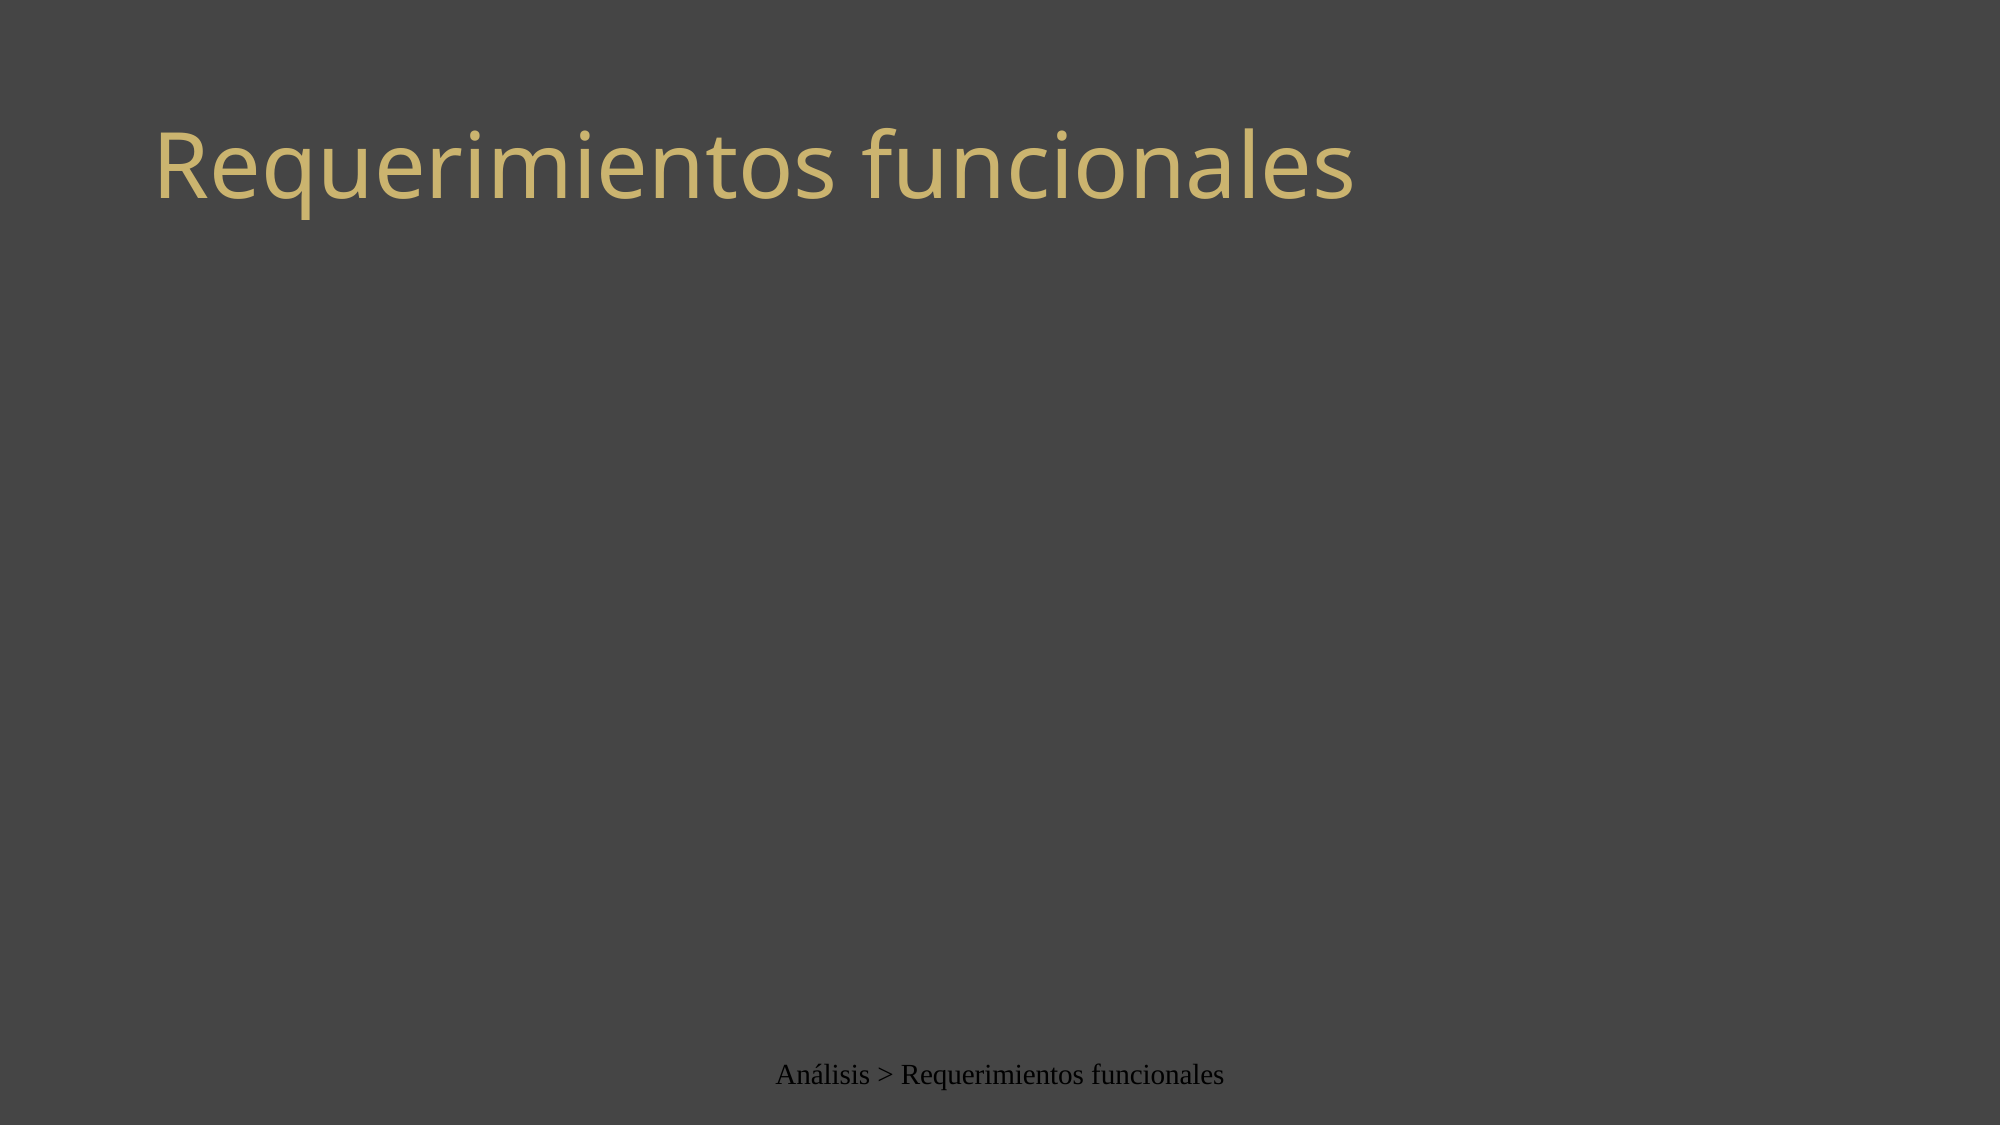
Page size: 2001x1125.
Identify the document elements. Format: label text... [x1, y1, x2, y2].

title Requerimientos funcionales [137, 59, 1863, 278]
footer Análisis > Requerimientos funcionales [662, 1042, 1338, 1103]
